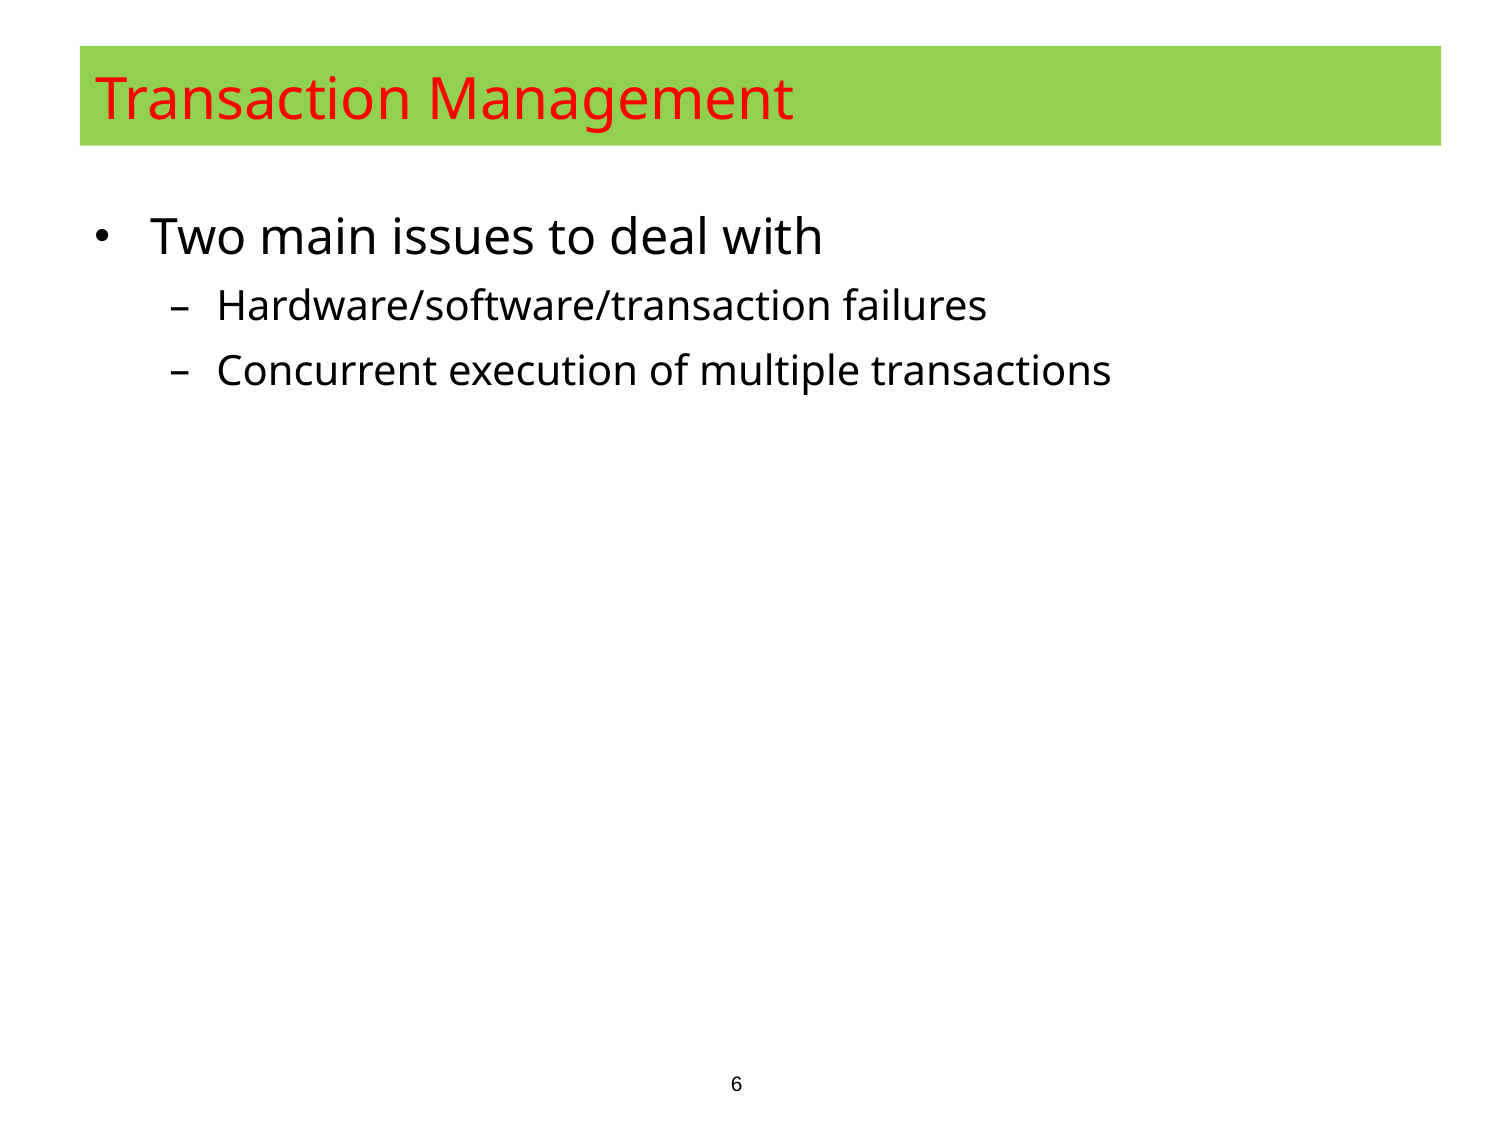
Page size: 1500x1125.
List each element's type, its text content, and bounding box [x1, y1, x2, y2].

title Transaction Management [79, 45, 1442, 147]
list Two main issues to deal with Hardware/software/transaction failures Concurrent execution of multiple transactions [79, 197, 1442, 1036]
